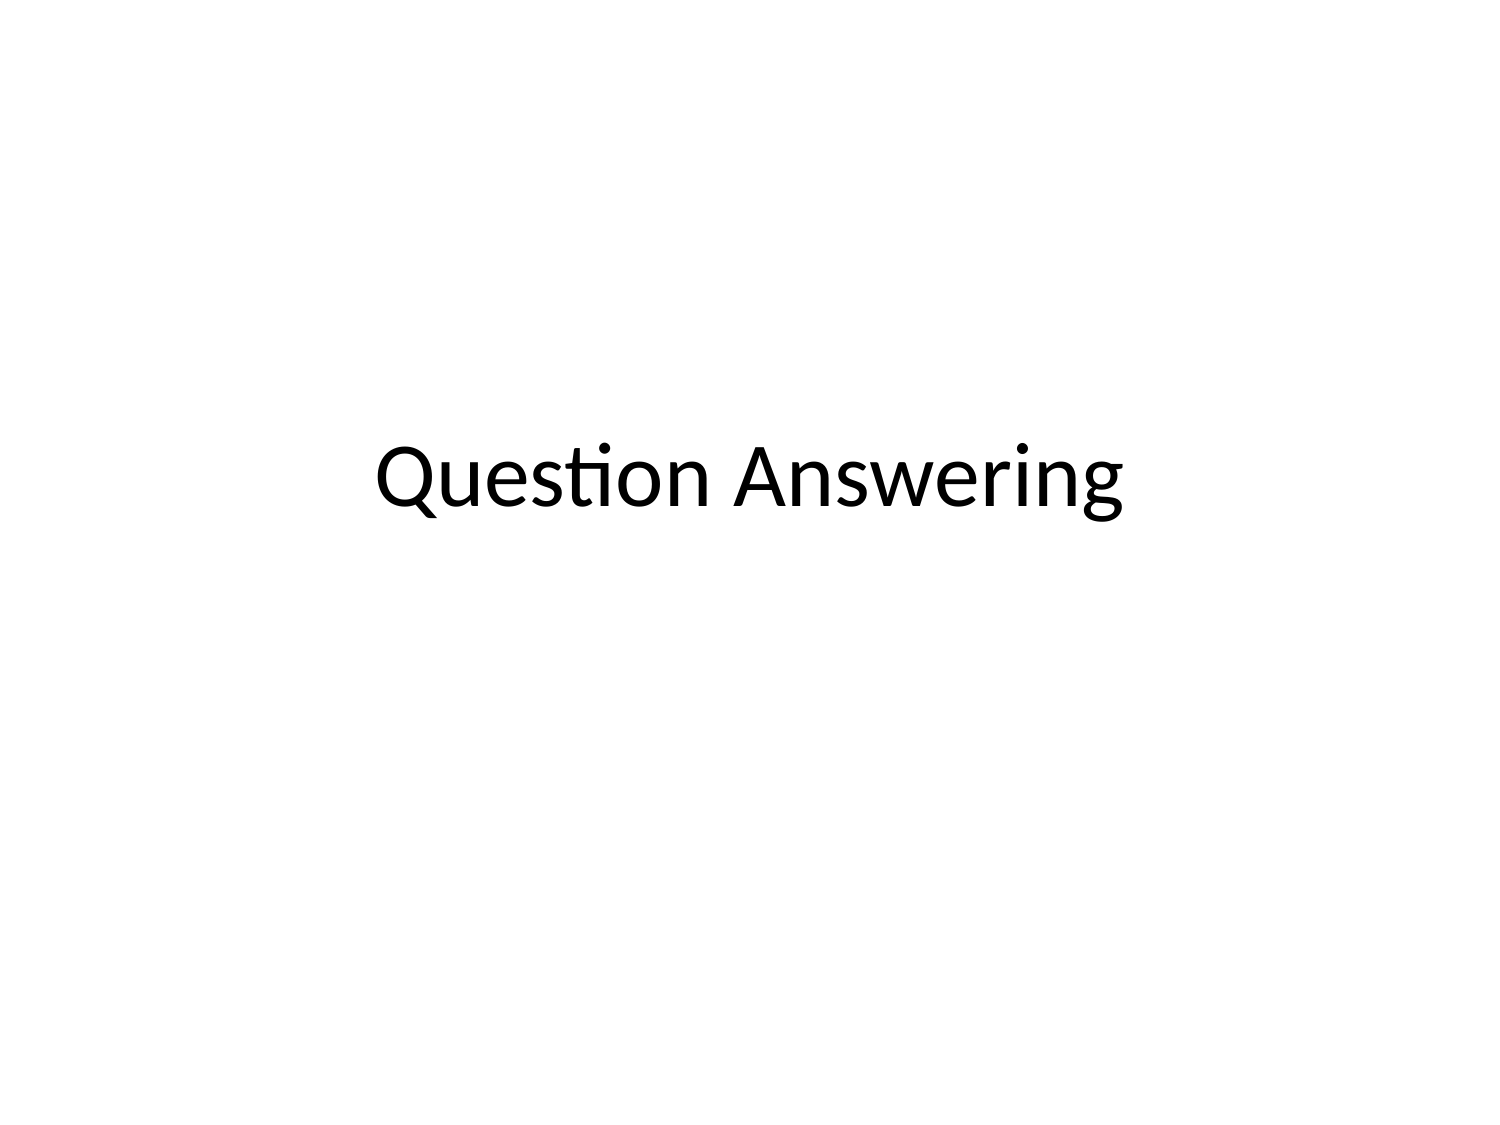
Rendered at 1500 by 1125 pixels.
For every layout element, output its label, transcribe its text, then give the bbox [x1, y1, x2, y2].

title Question Answering [112, 349, 1388, 591]
